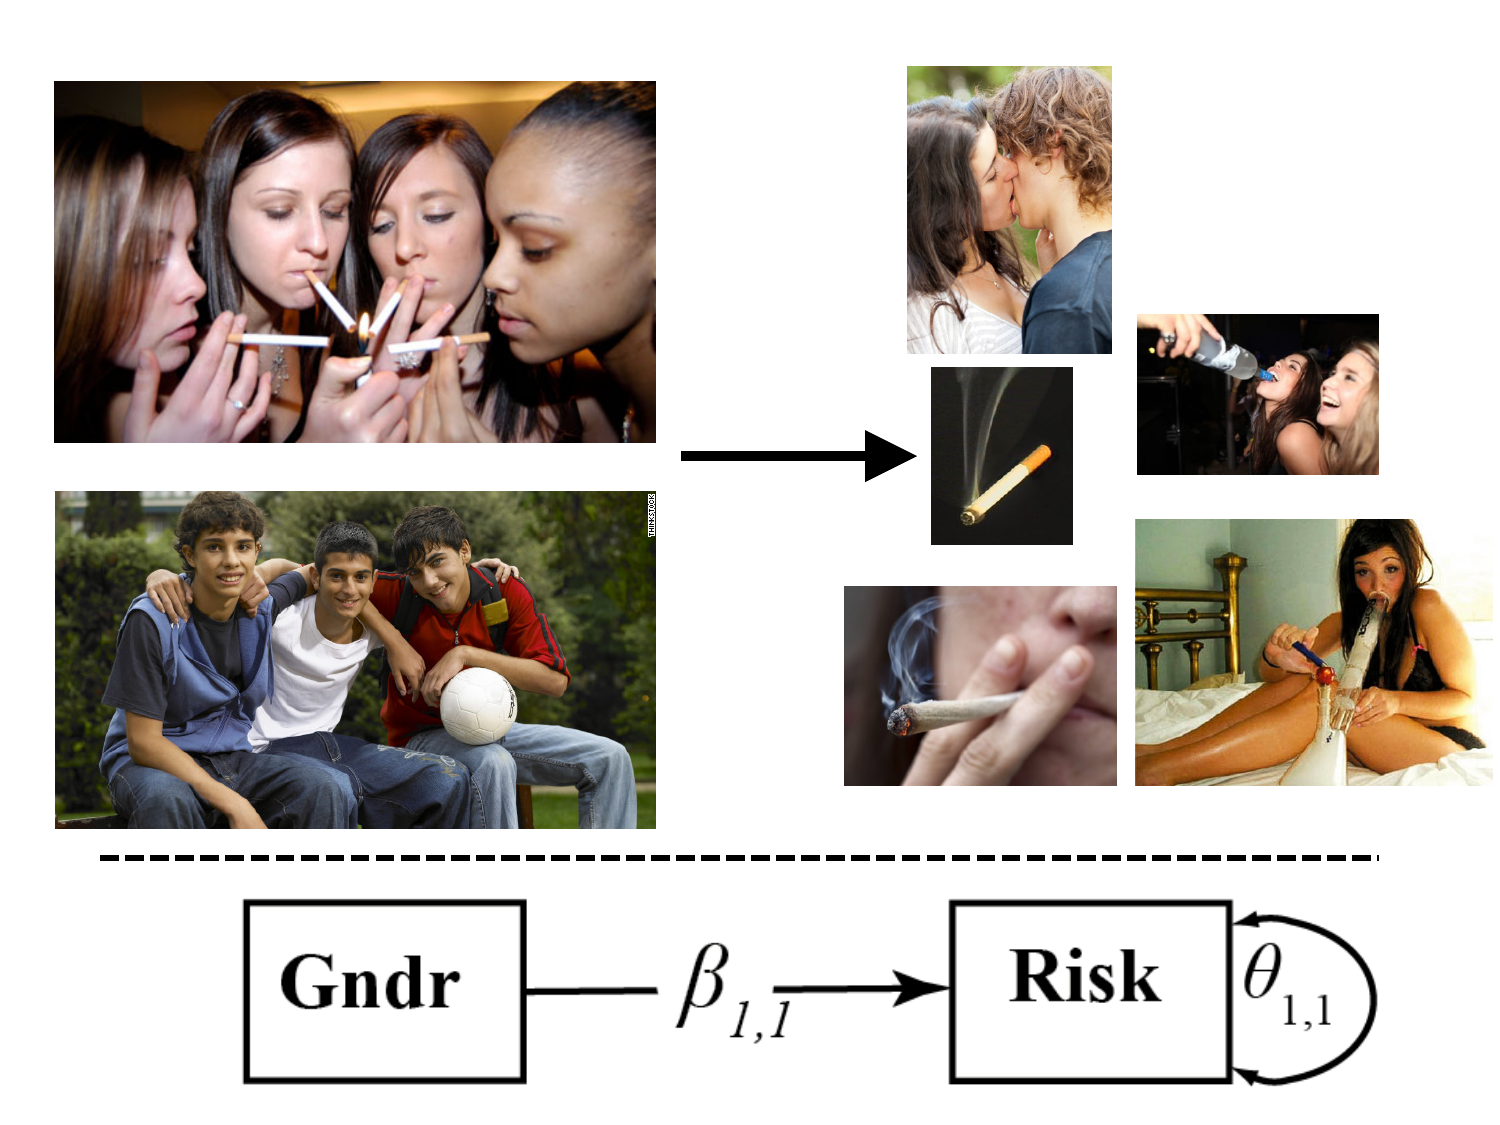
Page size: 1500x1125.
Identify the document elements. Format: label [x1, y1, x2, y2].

picture [1135, 518, 1493, 786]
picture [54, 81, 656, 443]
picture [907, 66, 1113, 354]
picture [1137, 314, 1380, 475]
picture [55, 491, 656, 830]
picture [930, 367, 1073, 546]
picture [844, 585, 1117, 786]
picture [208, 857, 1390, 1105]
